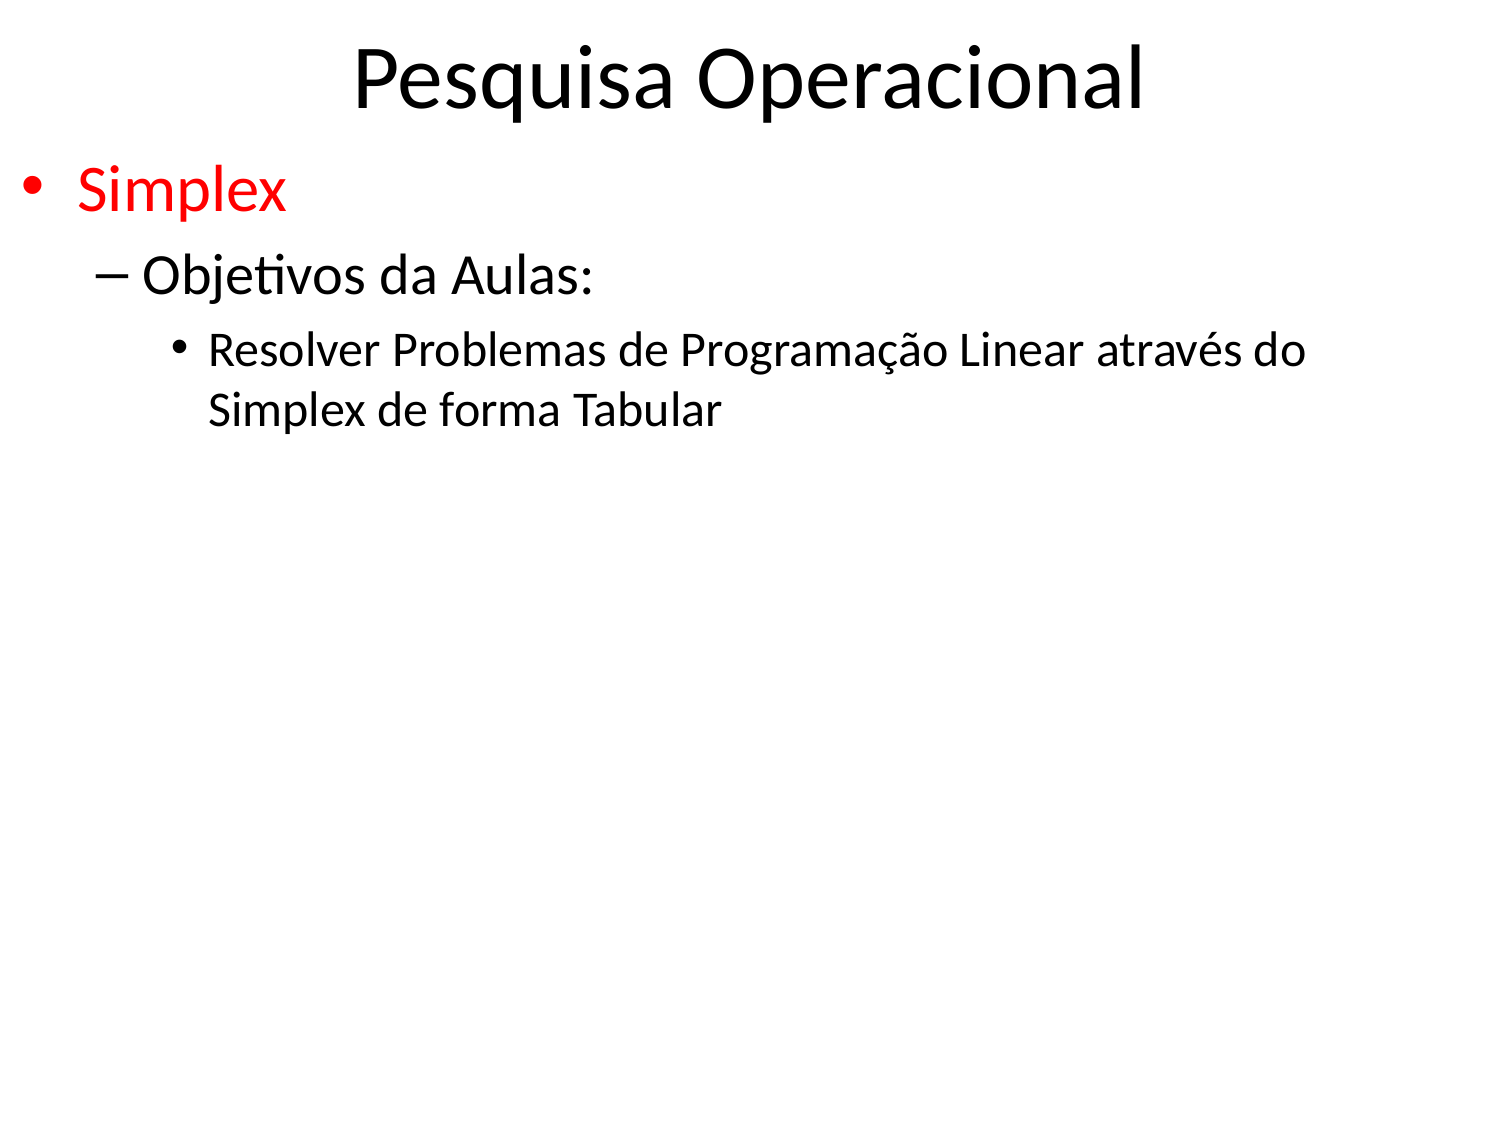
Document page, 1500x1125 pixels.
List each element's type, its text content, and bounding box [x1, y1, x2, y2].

list Simplex Objetivos da Aulas: Resolver Problemas de Programação Linear através do Simplex de forma Tabular [5, 137, 1489, 1083]
title Pesquisa Operacional [75, 7, 1425, 137]
